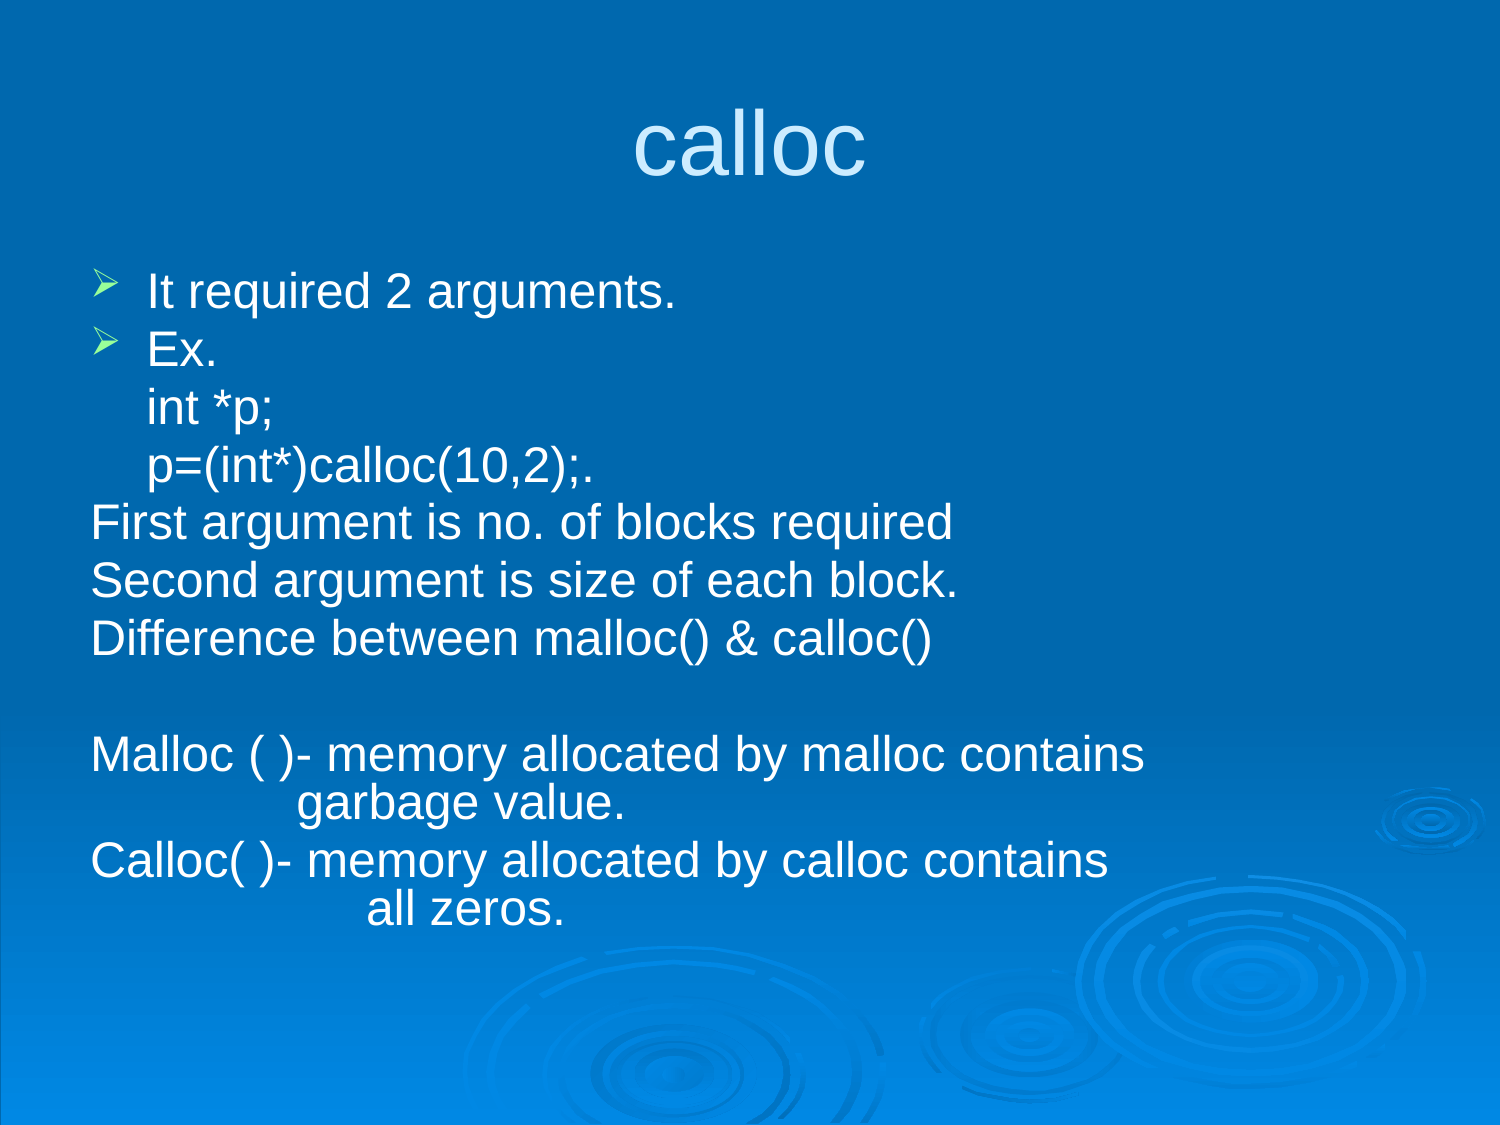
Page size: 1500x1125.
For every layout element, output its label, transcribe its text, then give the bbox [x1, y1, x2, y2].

title calloc [74, 45, 1426, 233]
list It required 2 arguments. Ex. int *p; p=(int*)calloc(10,2);. First argument is no. of blocks required Second argument is size of each block. Difference between malloc() & calloc() Malloc ( )- memory allocated by malloc contains garbage value. Calloc( )- memory allocated by calloc contains all zeros. [74, 262, 1426, 1006]
